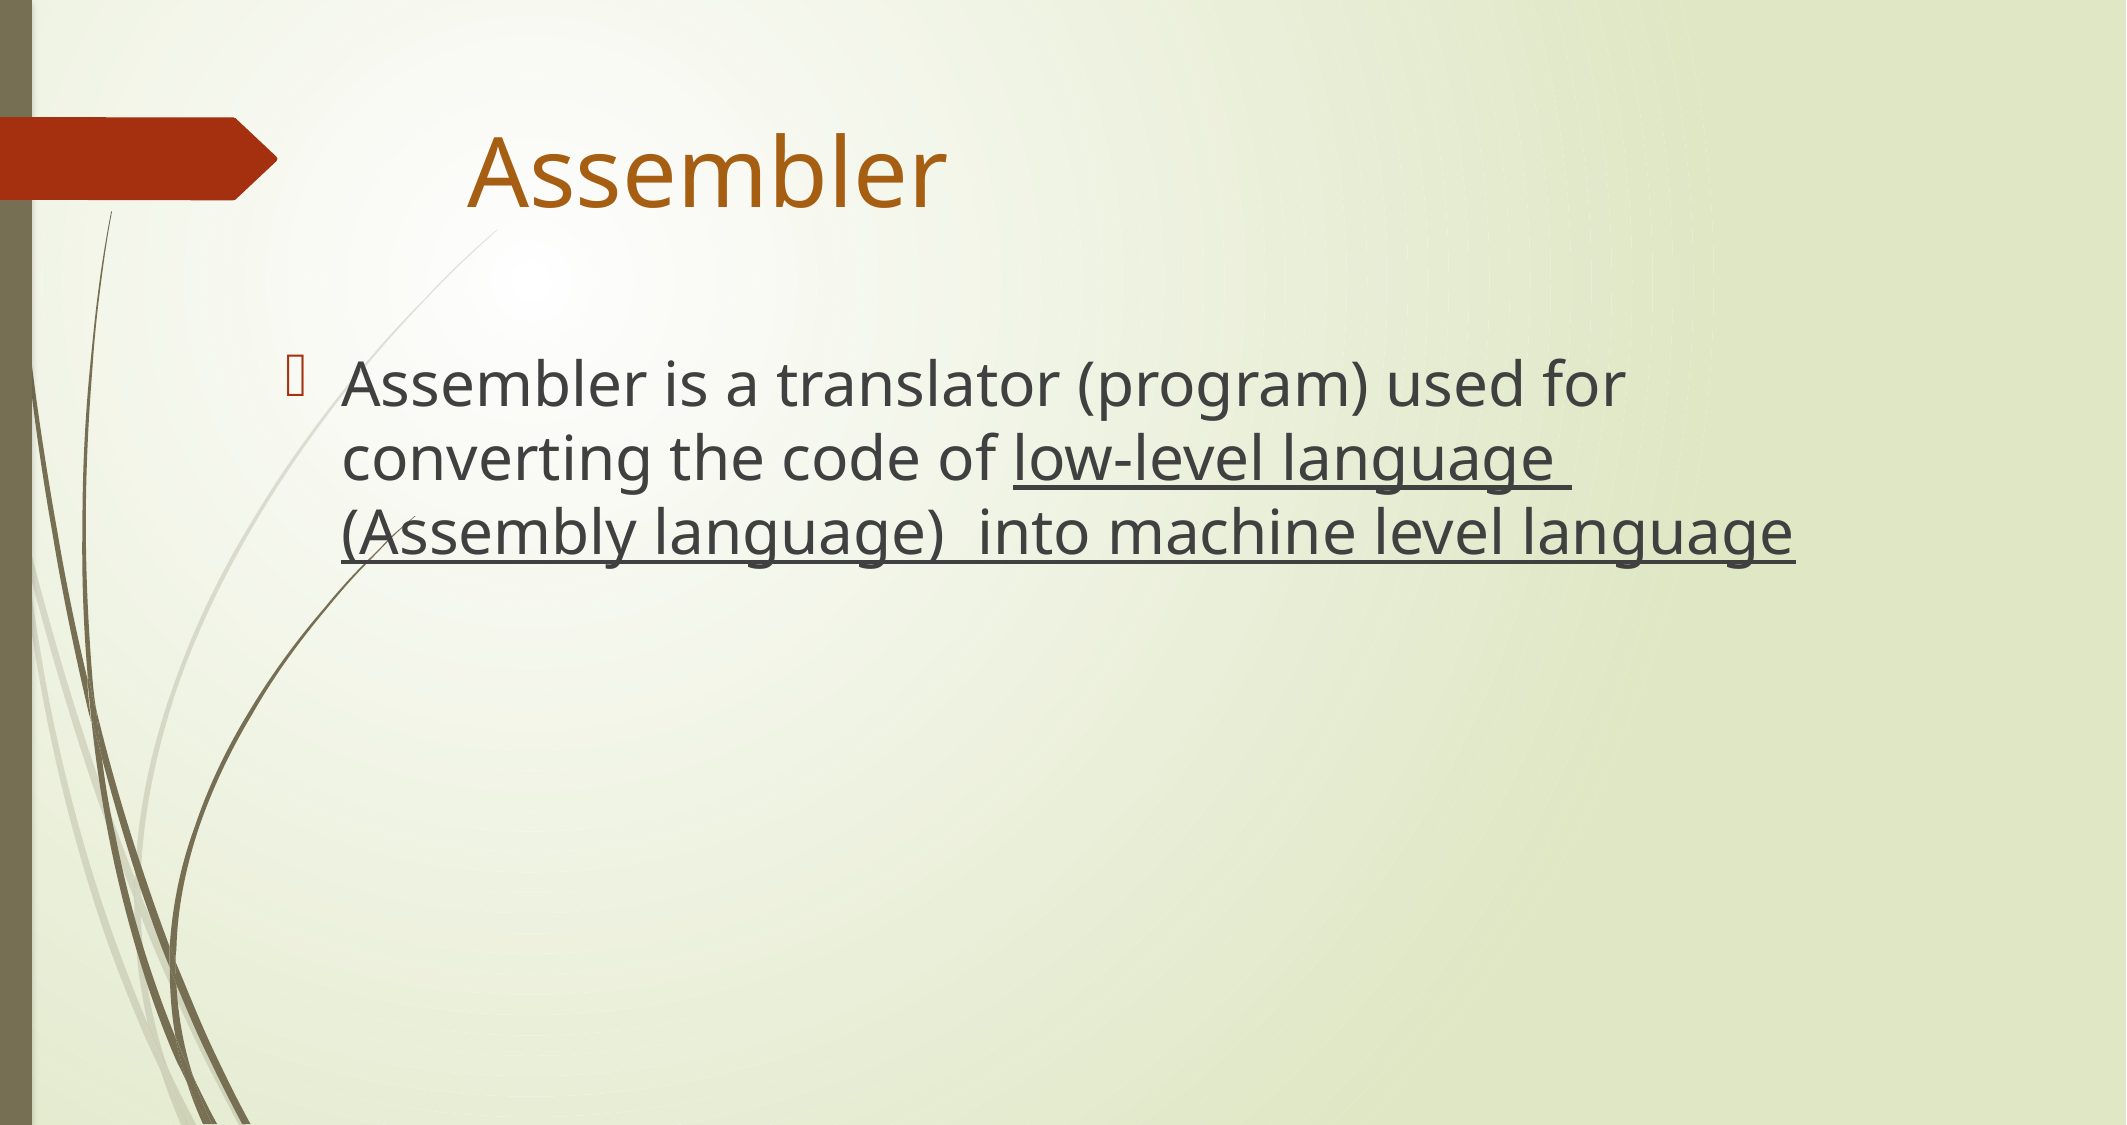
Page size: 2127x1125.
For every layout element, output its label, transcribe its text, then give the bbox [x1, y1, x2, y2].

title Assembler [452, 102, 2007, 313]
list Assembler is a translator (program) used for converting the code of low-level language (Assembly language) into machine level language [270, 336, 1812, 1014]
